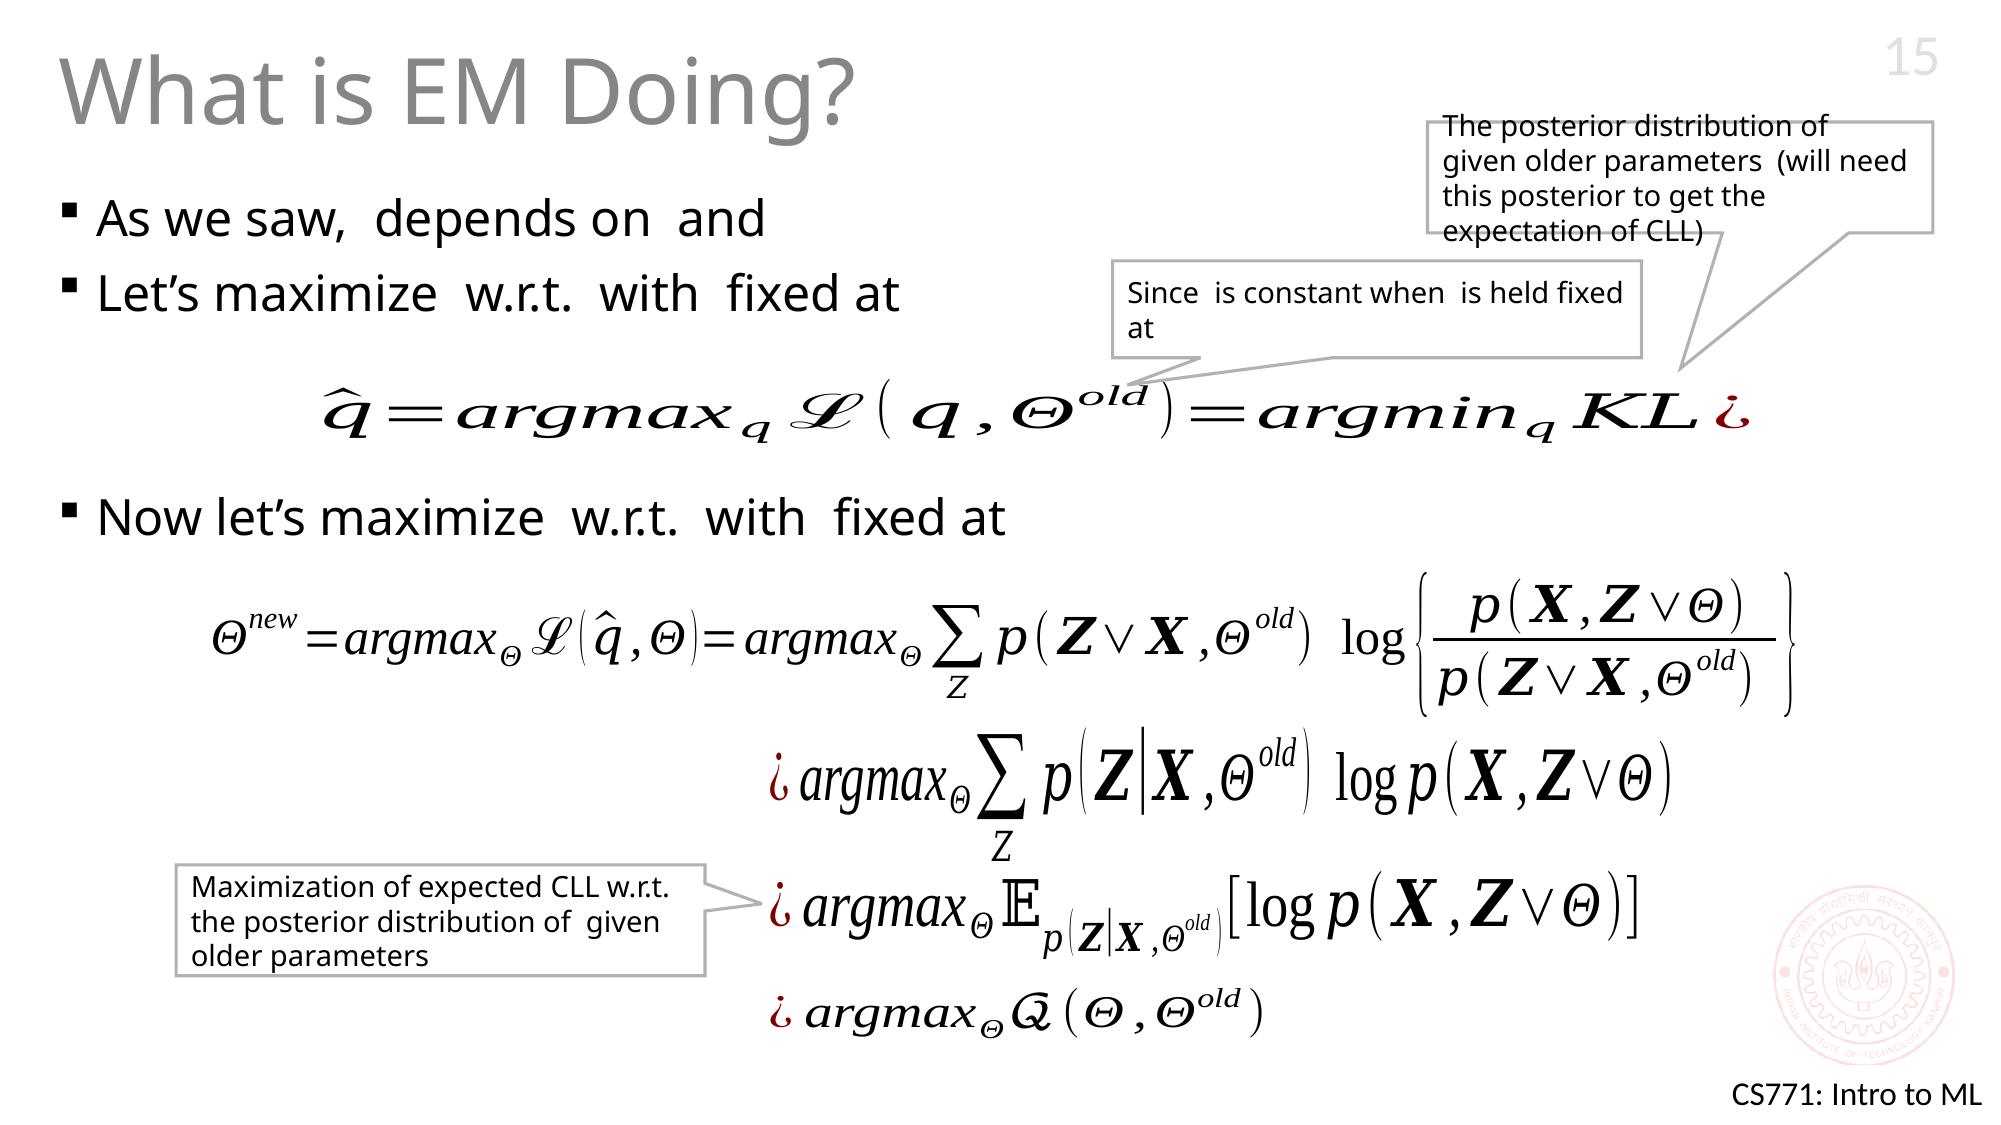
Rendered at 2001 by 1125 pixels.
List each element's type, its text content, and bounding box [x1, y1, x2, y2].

title What is EM Doing? [43, 27, 1970, 163]
slide_number 15 [1857, 22, 1957, 83]
